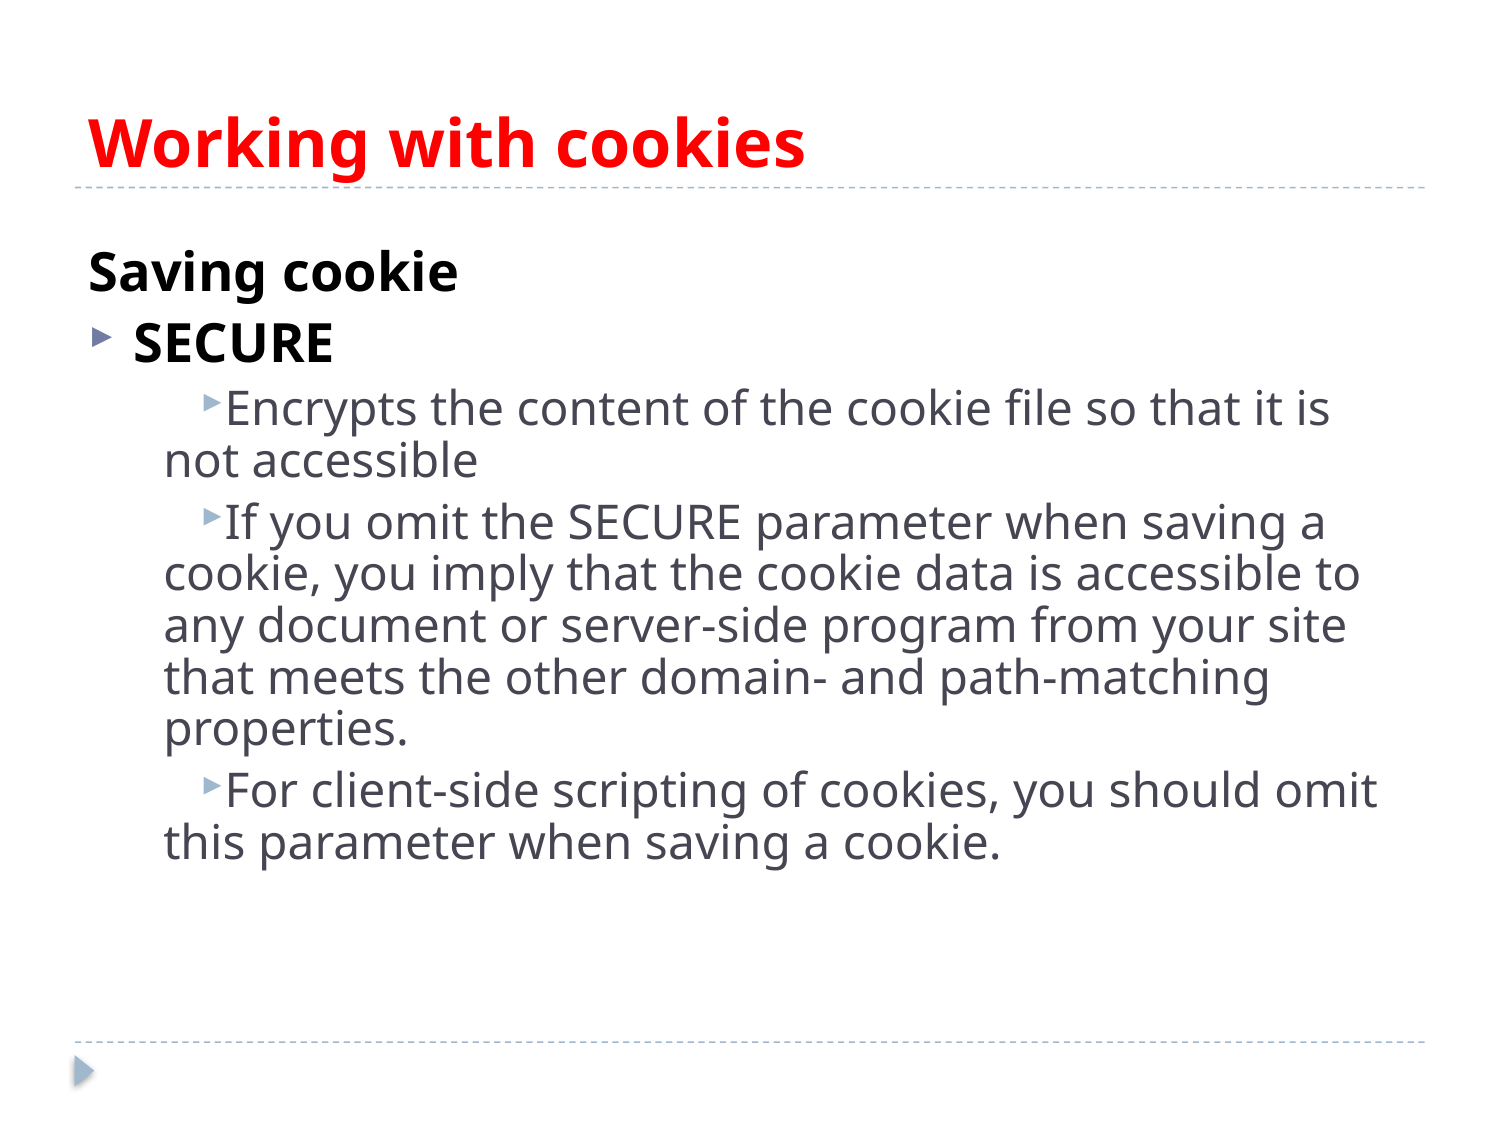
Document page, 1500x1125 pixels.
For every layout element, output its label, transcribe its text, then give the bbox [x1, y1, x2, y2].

list Saving cookie SECURE Encrypts the content of the cookie file so that it is not accessible If you omit the SECURE parameter when saving a cookie, you imply that the cookie data is accessible to any document or server-side program from your site that meets the other domain- and path-matching properties. For client-side scripting of cookies, you should omit this parameter when saving a cookie. [75, 237, 1425, 1038]
title Working with cookies [75, 24, 1425, 188]
